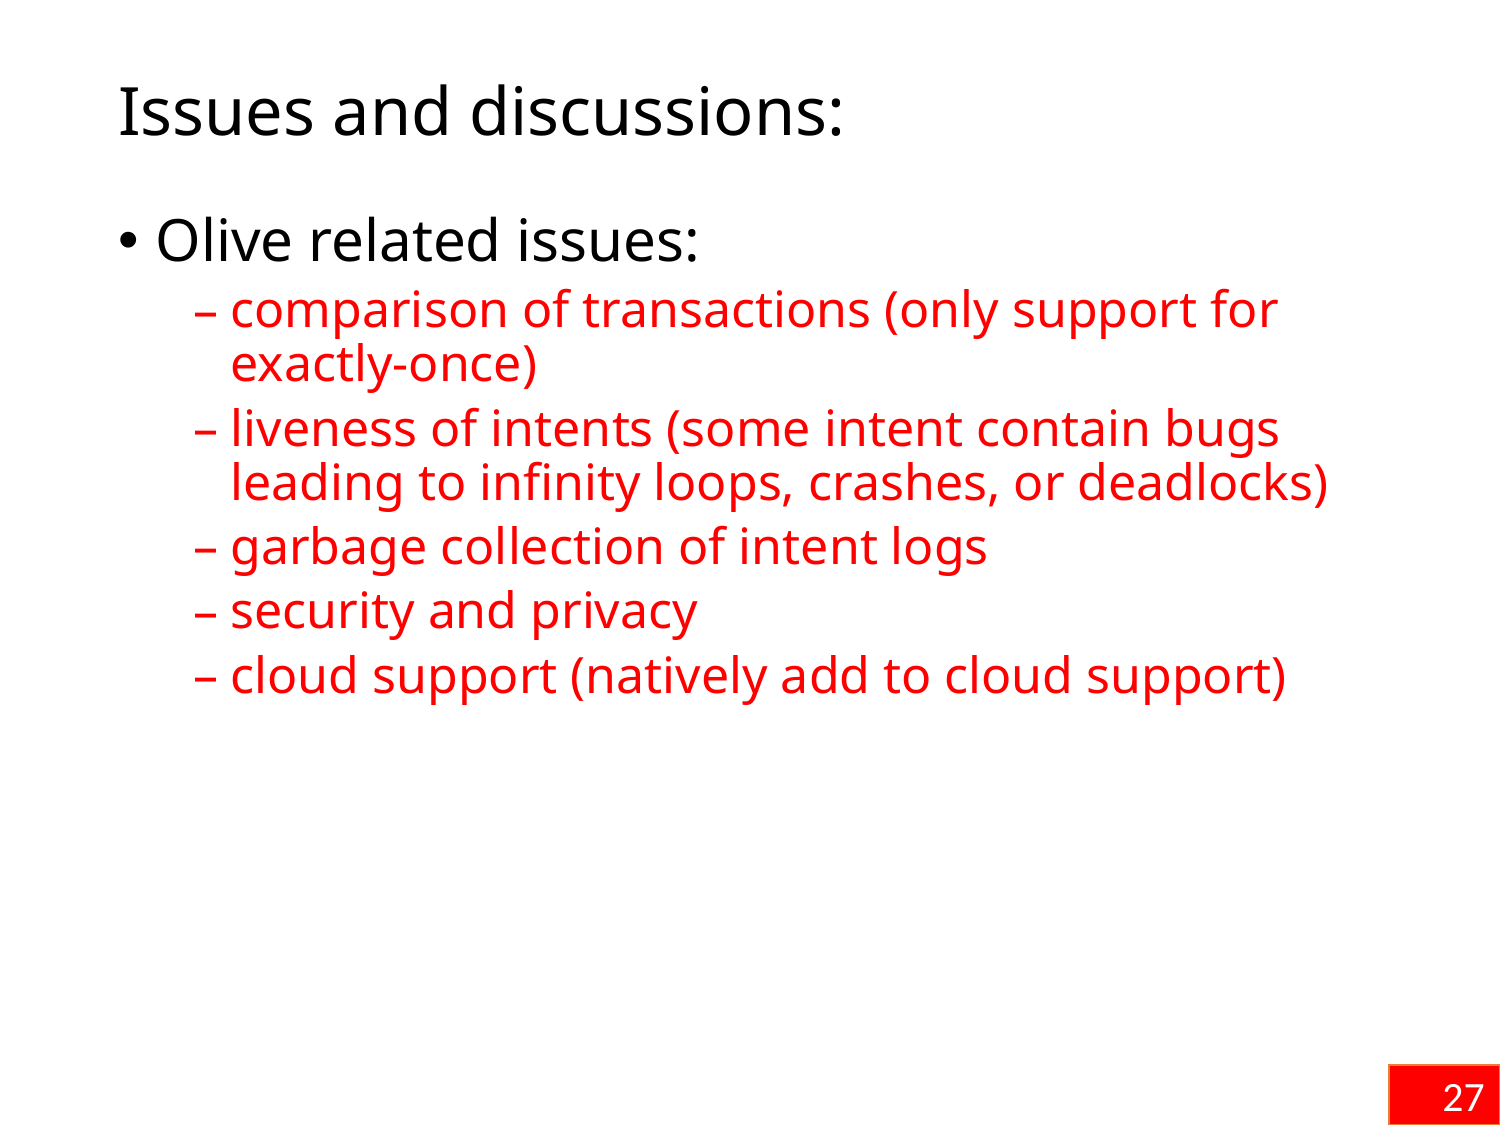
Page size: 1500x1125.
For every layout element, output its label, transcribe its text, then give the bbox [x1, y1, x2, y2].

title Issues and discussions: [103, 59, 1397, 168]
slide_number 27 [1389, 1065, 1500, 1125]
list Olive related issues: comparison of transactions (only support for exactly-once) liveness of intents (some intent contain bugs leading to infinity loops, crashes, or deadlocks) garbage collection of intent logs security and privacy cloud support (natively add to cloud support) [103, 204, 1397, 1014]
